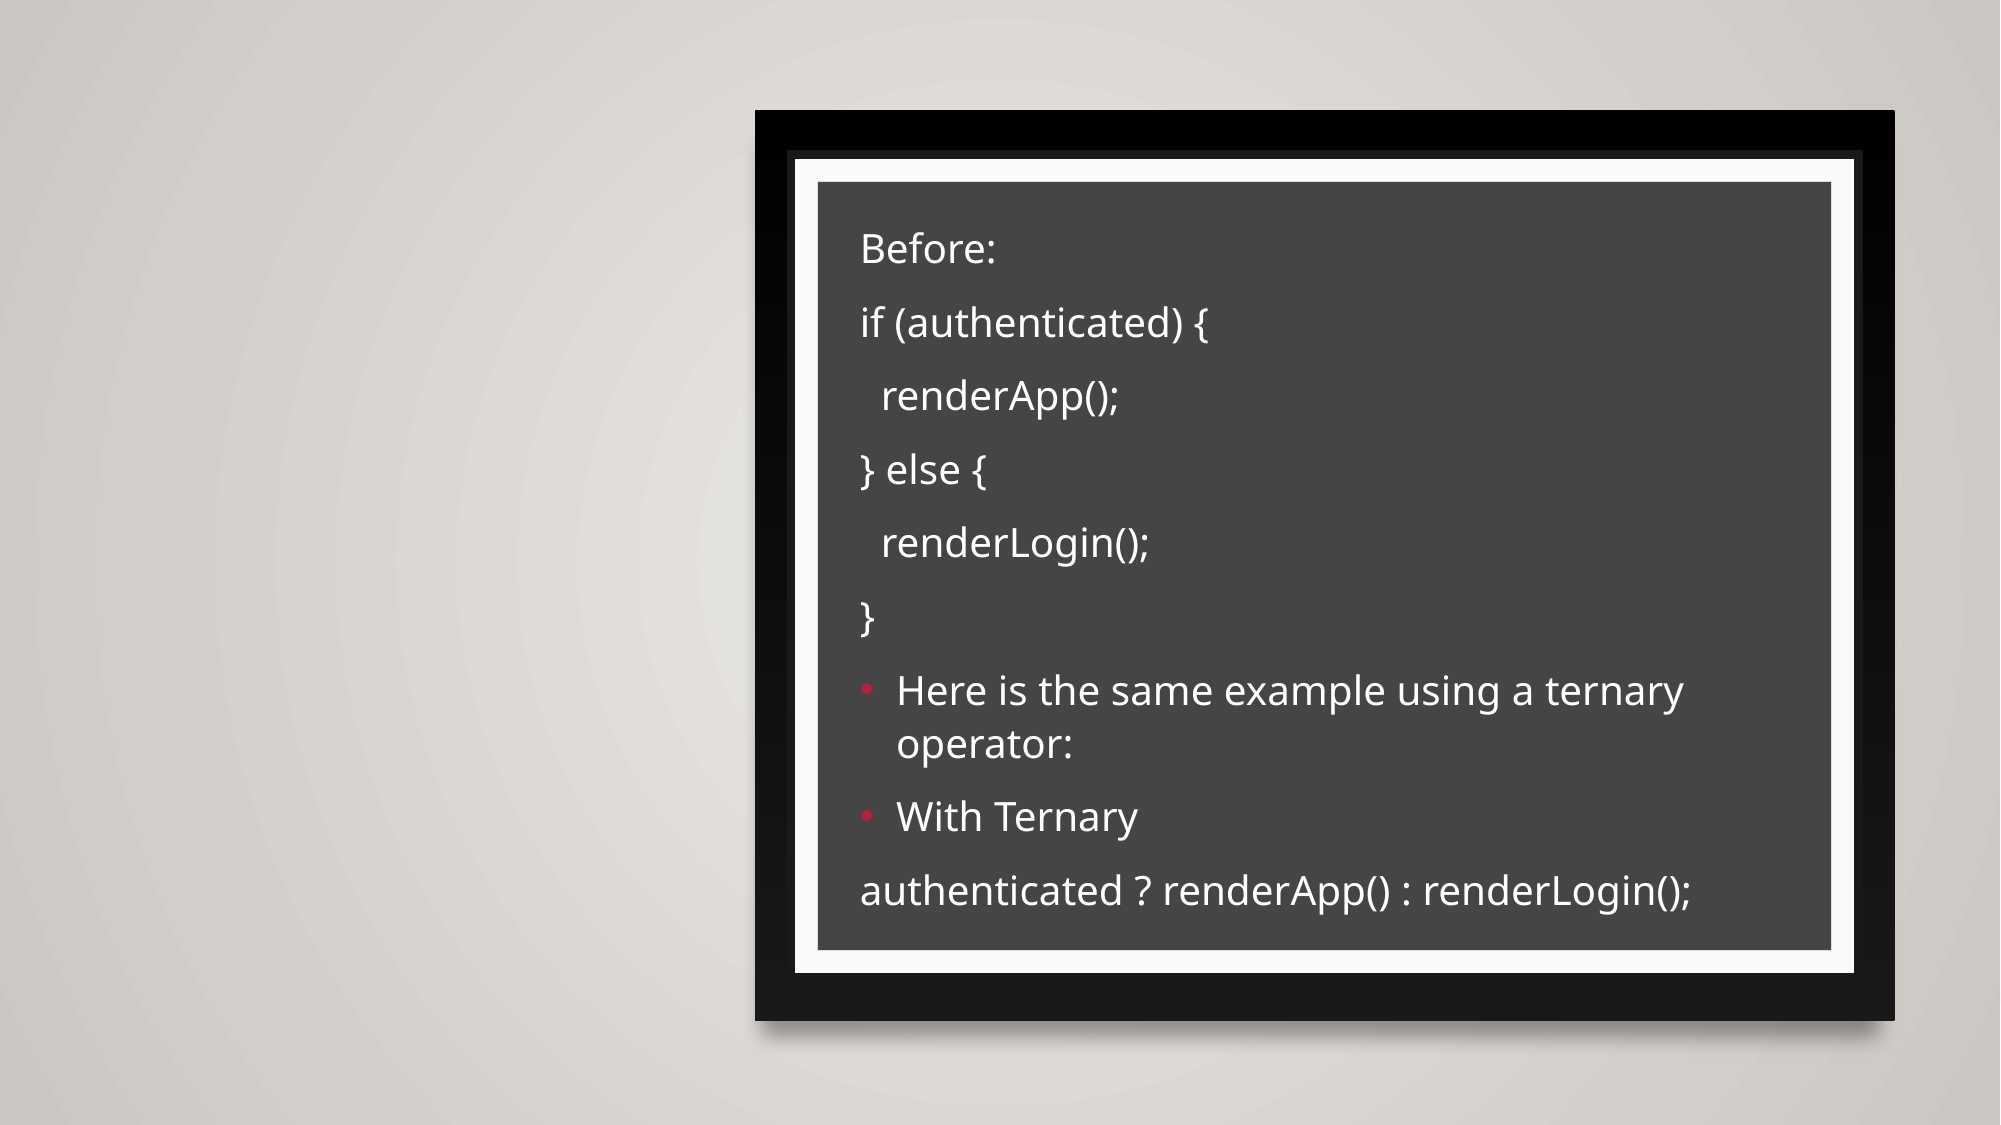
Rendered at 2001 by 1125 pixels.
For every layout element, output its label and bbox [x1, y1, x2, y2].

text_box [0, 0, 2000, 1125]
text_box [754, 110, 1895, 1021]
